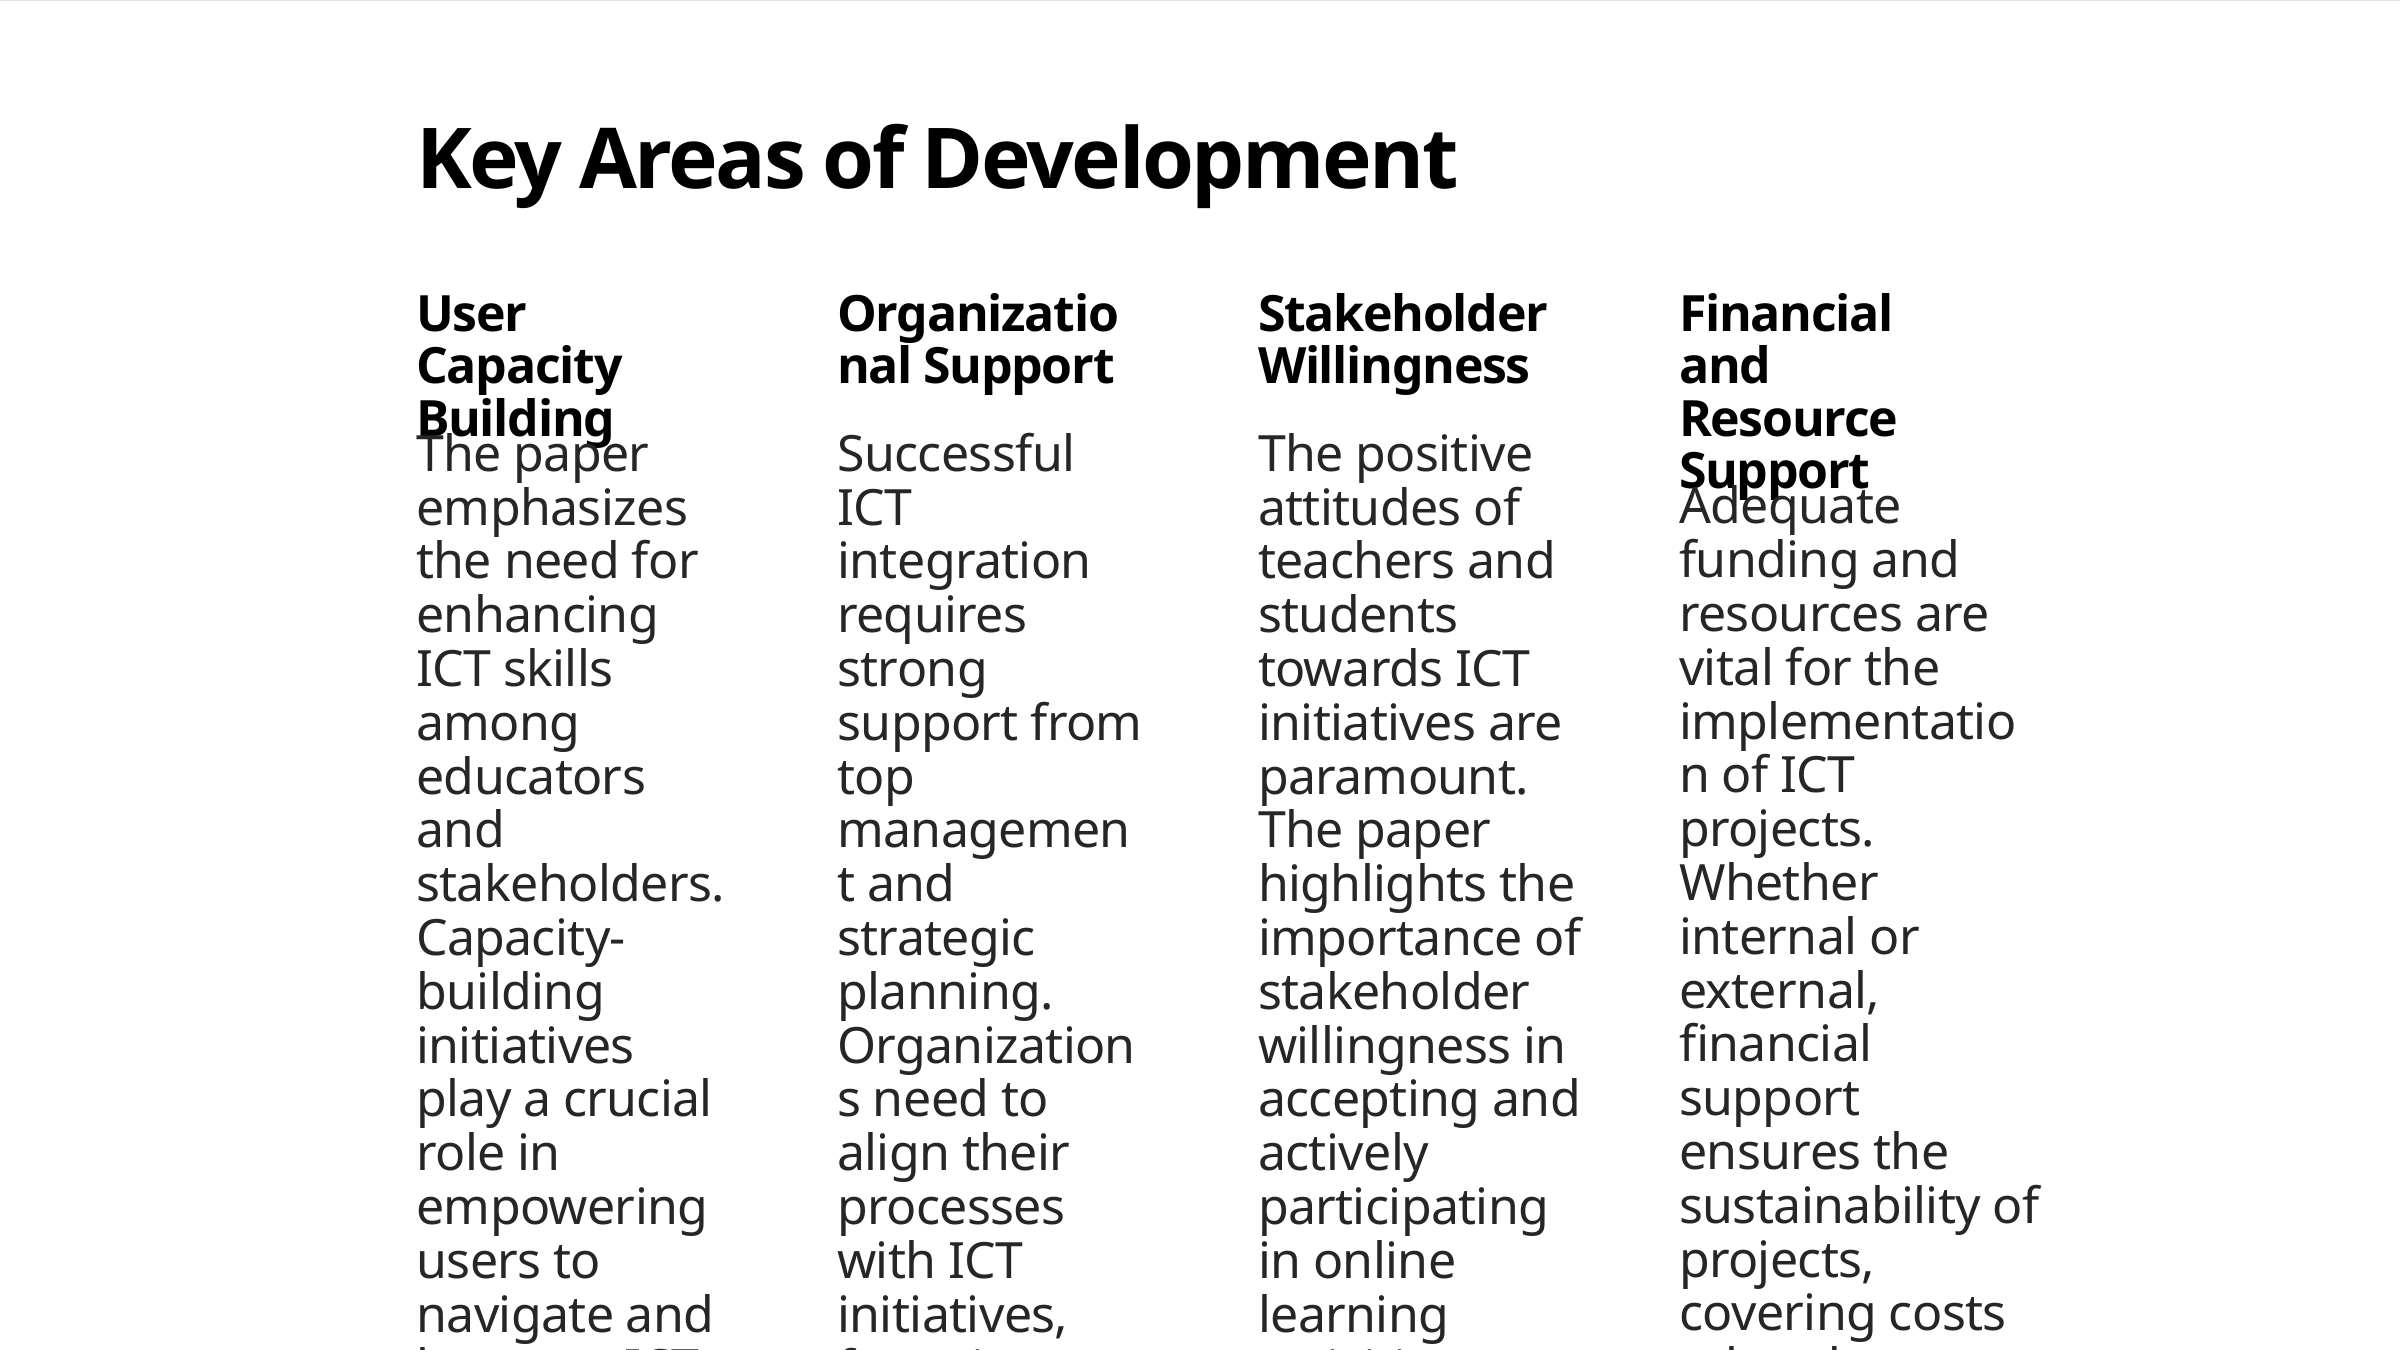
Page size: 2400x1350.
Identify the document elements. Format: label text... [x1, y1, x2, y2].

text_box Financial and Resource Support [1664, 281, 2002, 440]
text_box [0, 0, 2400, 1350]
text_box Key Areas of Development [401, 92, 1432, 198]
text_box Organizational Support [822, 281, 1161, 387]
text_box User Capacity Building [401, 281, 740, 387]
text_box The positive attitudes of teachers and students towards ICT initiatives are paramount. The paper highlights the importance of stakeholder willingness in accepting and actively participating in online learning activities, reflecting a shift from traditional teaching methodologies. [1243, 420, 1613, 1350]
text_box Adequate funding and resources are vital for the implementation of ICT projects. Whether internal or external, financial support ensures the sustainability of projects, covering costs related to training, infrastructure, and ongoing activities. [1664, 472, 2059, 1350]
text_box Successful ICT integration requires strong support from top management and strategic planning. Organizations need to align their processes with ICT initiatives, fostering a flexible environment that encourages innovation and adaptation. [822, 420, 1161, 1350]
text_box The paper emphasizes the need for enhancing ICT skills among educators and stakeholders. Capacity-building initiatives play a crucial role in empowering users to navigate and leverage ICT tools effectively. [401, 420, 740, 1066]
text_box Stakeholder Willingness [1243, 281, 1582, 387]
